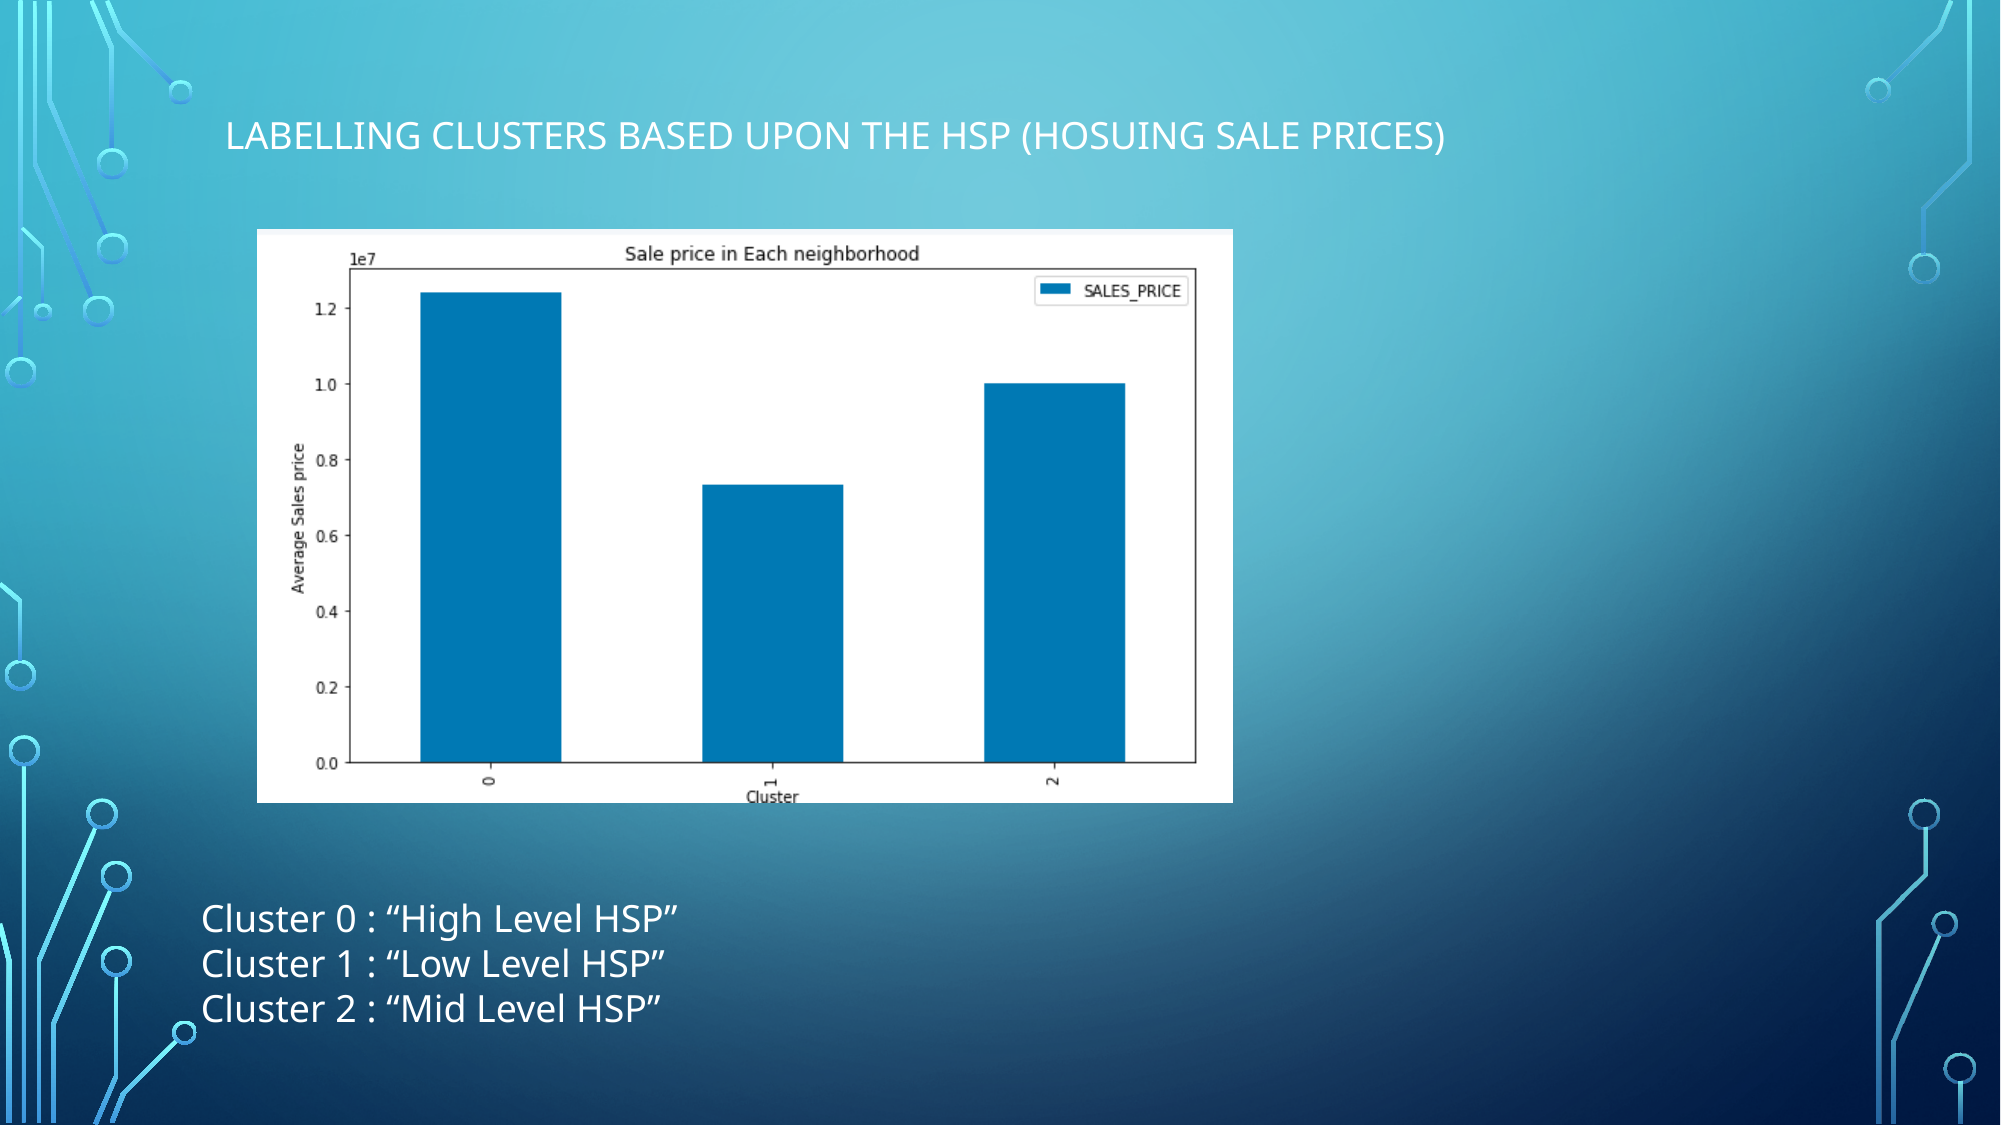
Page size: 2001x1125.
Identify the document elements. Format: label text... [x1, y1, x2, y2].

text_box Cluster 0 : “High Level HSP” Cluster 1 : “Low Level HSP” Cluster 2 : “Mid Level HSP” [186, 887, 1434, 1083]
picture [257, 228, 1233, 804]
text_box LABELLING CLUSTERS BASED UPON THE HSP (HOSUING SALE PRICES) [209, 104, 1791, 435]
